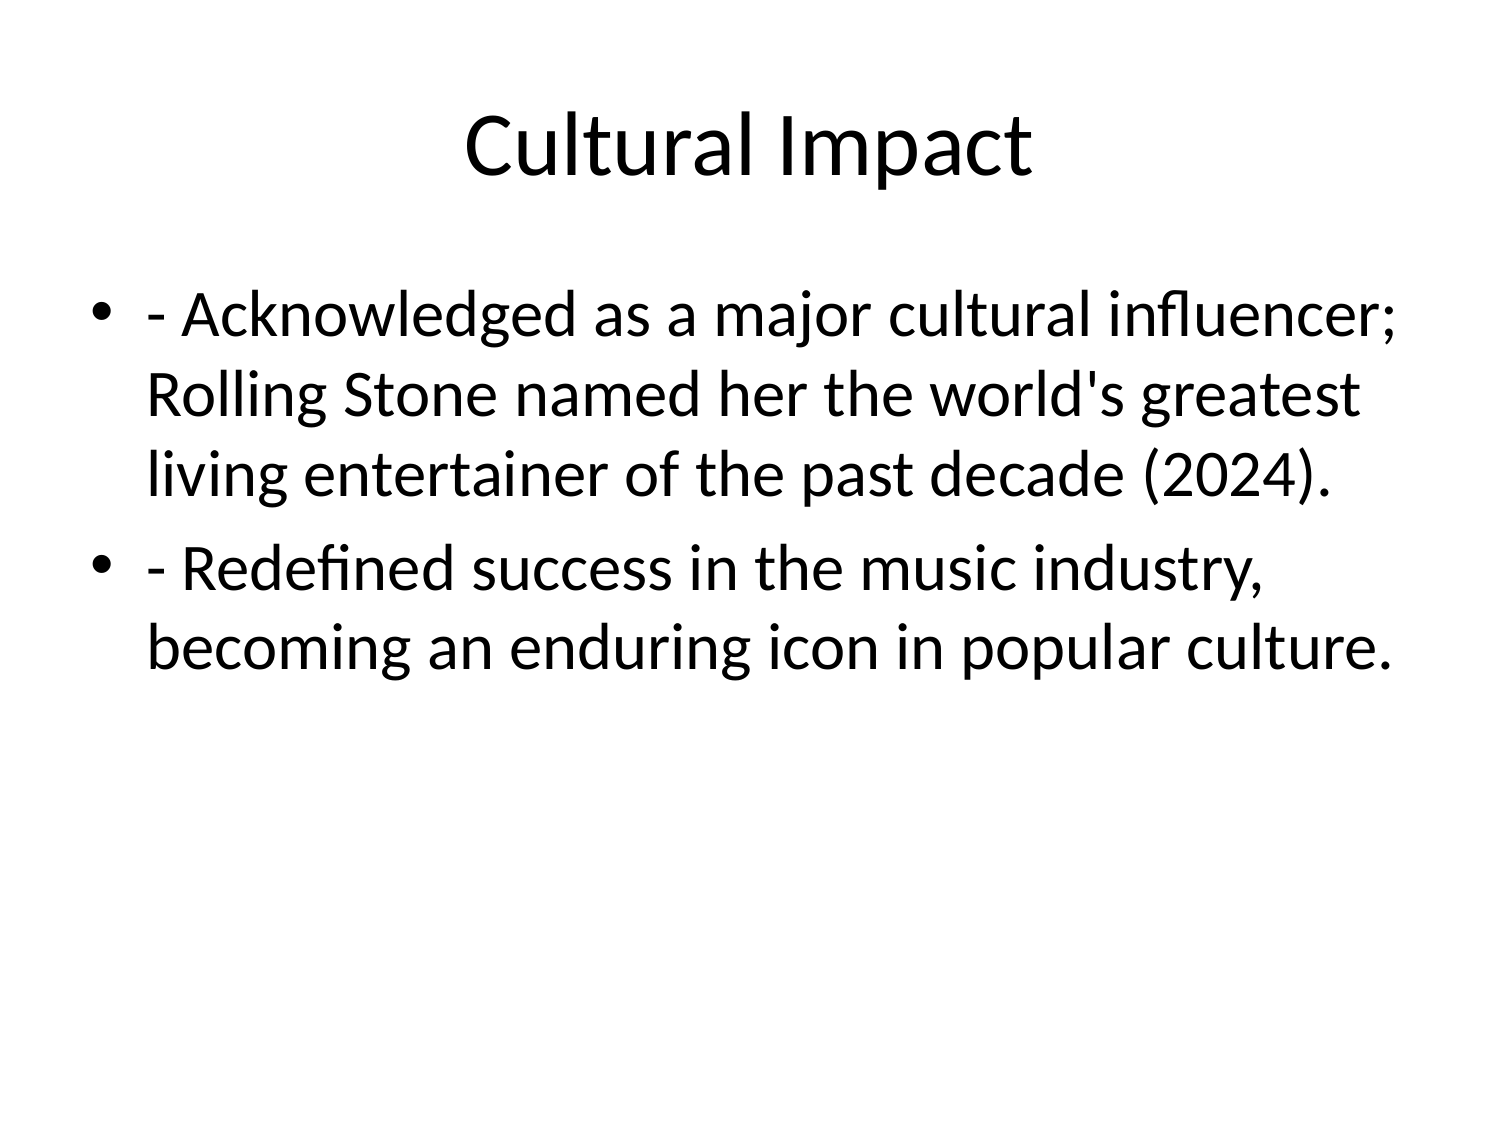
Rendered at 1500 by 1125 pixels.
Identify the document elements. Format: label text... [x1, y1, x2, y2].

list - Acknowledged as a major cultural influencer; Rolling Stone named her the world's greatest living entertainer of the past decade (2024). - Redefined success in the music industry, becoming an enduring icon in popular culture. [75, 262, 1425, 1005]
title Cultural Impact [75, 45, 1425, 233]
